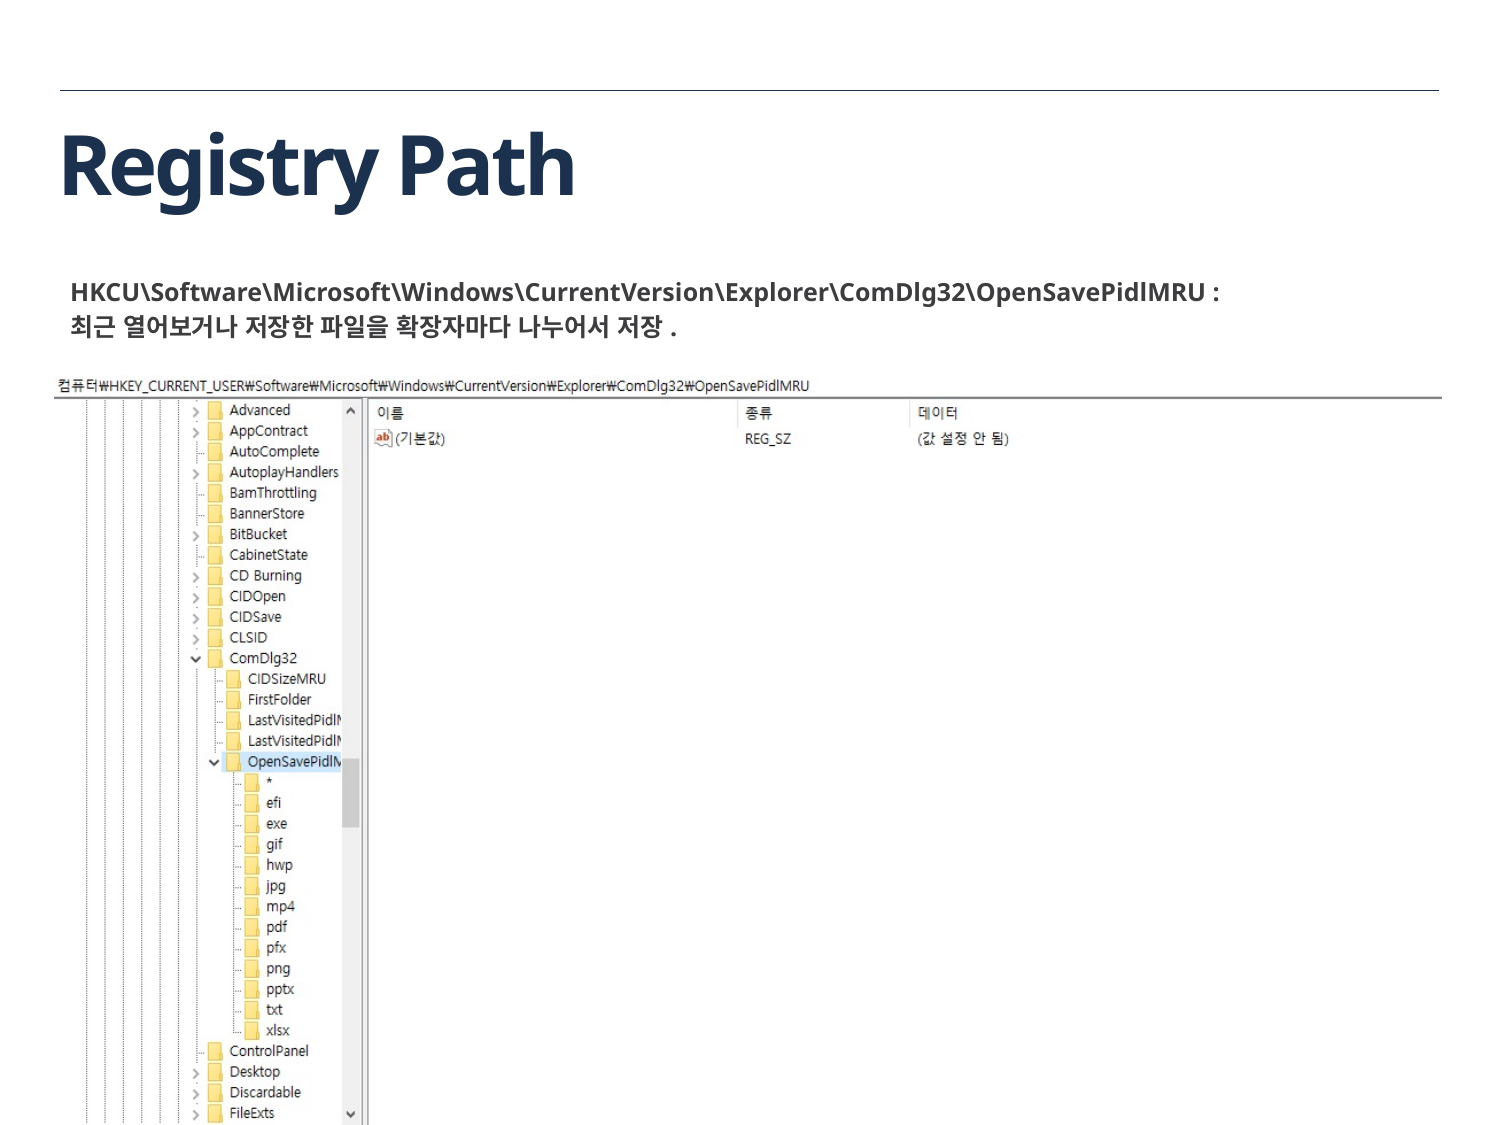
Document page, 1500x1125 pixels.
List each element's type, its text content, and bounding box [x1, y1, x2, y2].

text_box HKCU\Software\Microsoft\Windows\CurrentVersion\Explorer\ComDlg32\OpenSavePidlMRU : 최근 열어보거나 저장한 파일을 확장자마다 나누어서 저장. [55, 269, 1445, 377]
title Registry Path [42, 114, 1190, 211]
picture [54, 375, 1443, 1125]
